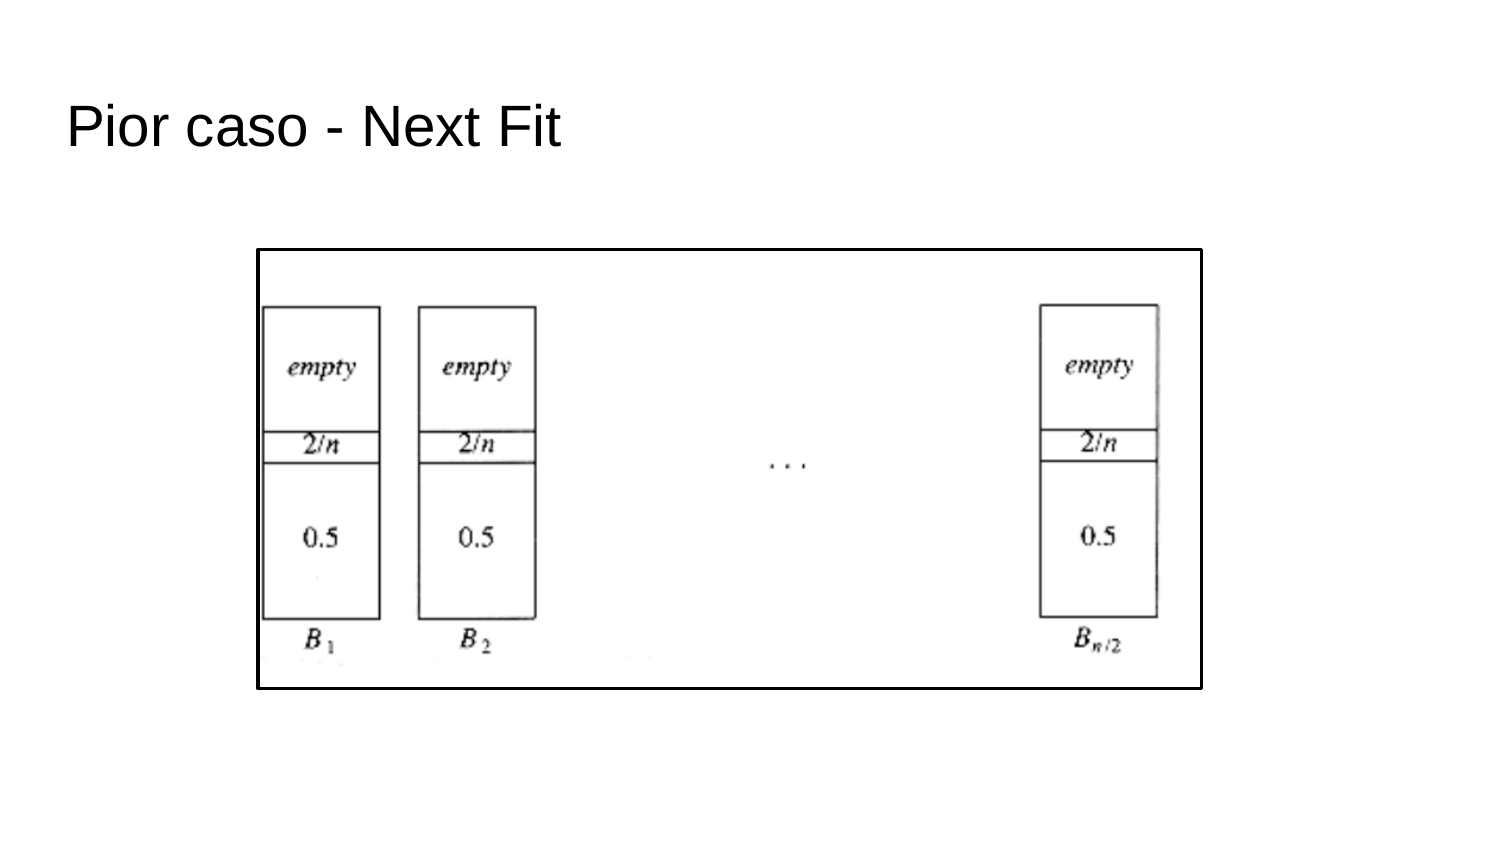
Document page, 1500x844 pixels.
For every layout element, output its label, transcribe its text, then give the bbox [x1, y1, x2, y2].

picture [259, 250, 1201, 688]
title Pior caso - Next Fit [51, 72, 1449, 167]
